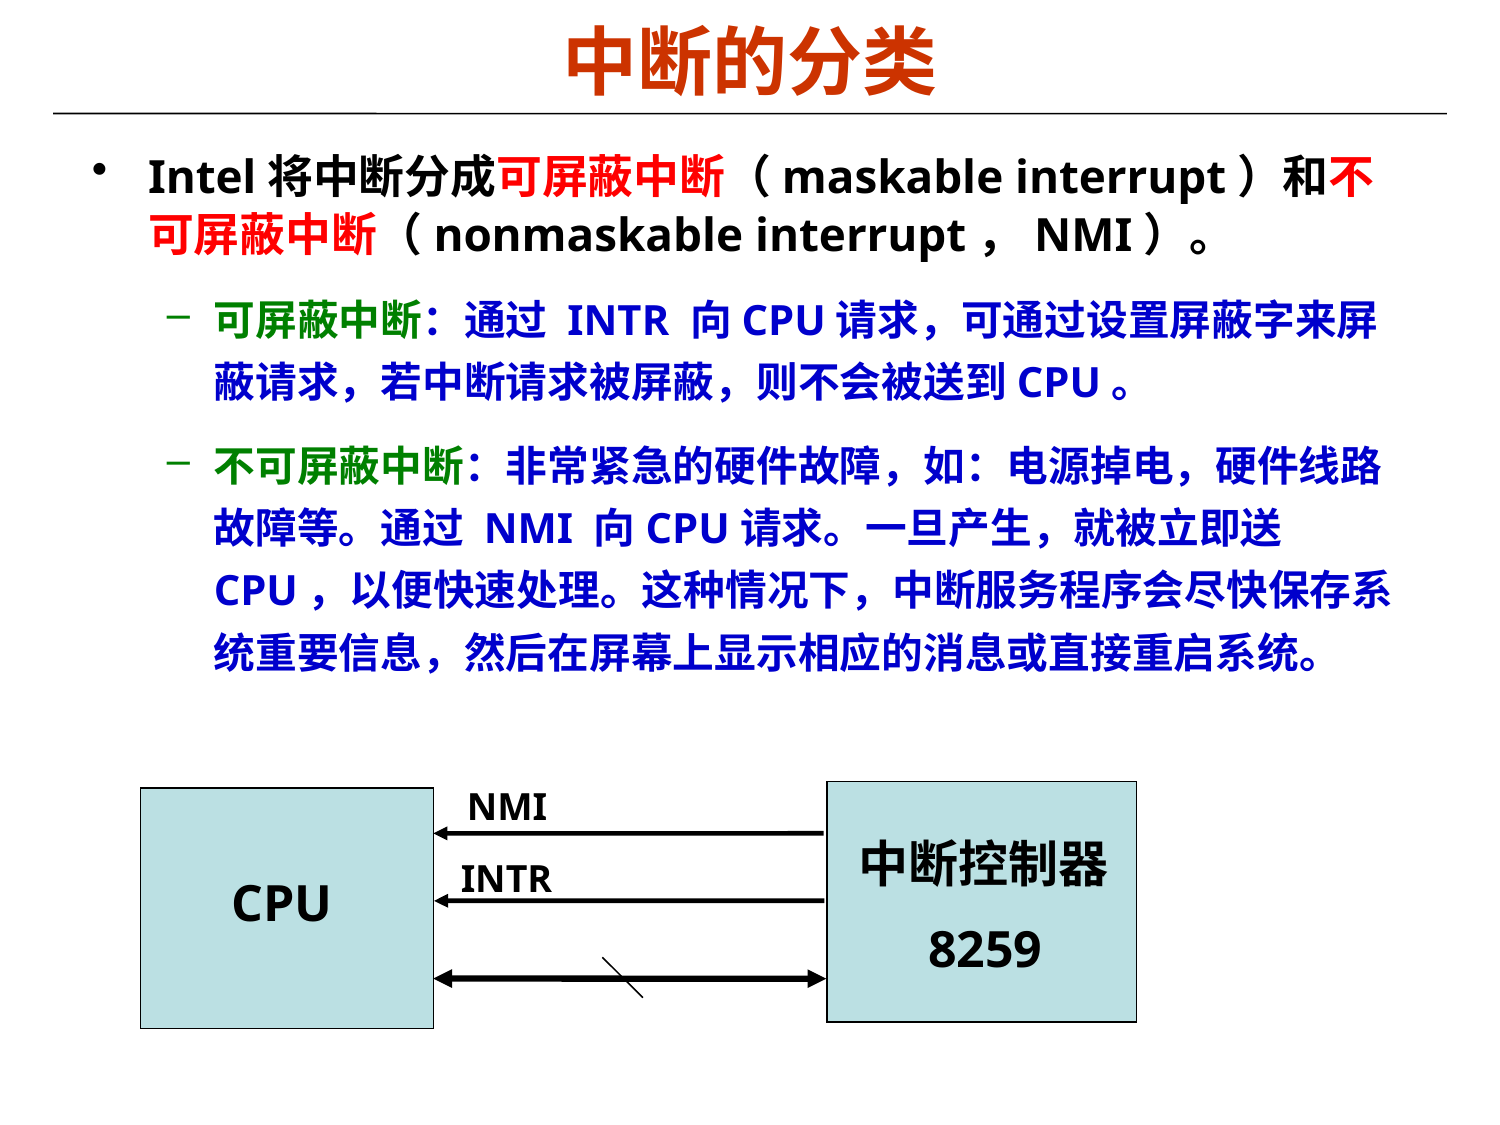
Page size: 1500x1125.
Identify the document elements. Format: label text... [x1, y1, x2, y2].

text_box 中断控制器 8259 [843, 825, 1128, 985]
text_box [434, 894, 446, 907]
text_box CPU [216, 864, 393, 939]
text_box [827, 781, 1137, 1023]
text_box [624, 972, 827, 985]
text_box [140, 787, 434, 1029]
text_box [433, 972, 623, 985]
text_box NMI [452, 775, 605, 836]
title 中断的分类 [74, 13, 1426, 106]
list Intel将中断分成可屏蔽中断（maskable interrupt）和不可屏蔽中断（nonmaskable interrupt，NMI）。 可屏蔽中断：通过 INTR 向CPU请求，可通过设置屏蔽字来屏蔽请求，若中断请求被屏蔽，则不会被送到CPU。 不可屏蔽中断：非常紧急的硬件故障，如：电源掉电，硬件线路故障等。通过 NMI 向CPU请求。一旦产生，就被立即送CPU，以便快速处理。这种情况下，中断服务程序会尽快保存系统重要信息，然后在屏幕上显示相应的消息或直接重启系统。 [76, 136, 1428, 694]
text_box INTR [446, 848, 599, 908]
text_box [433, 827, 452, 840]
